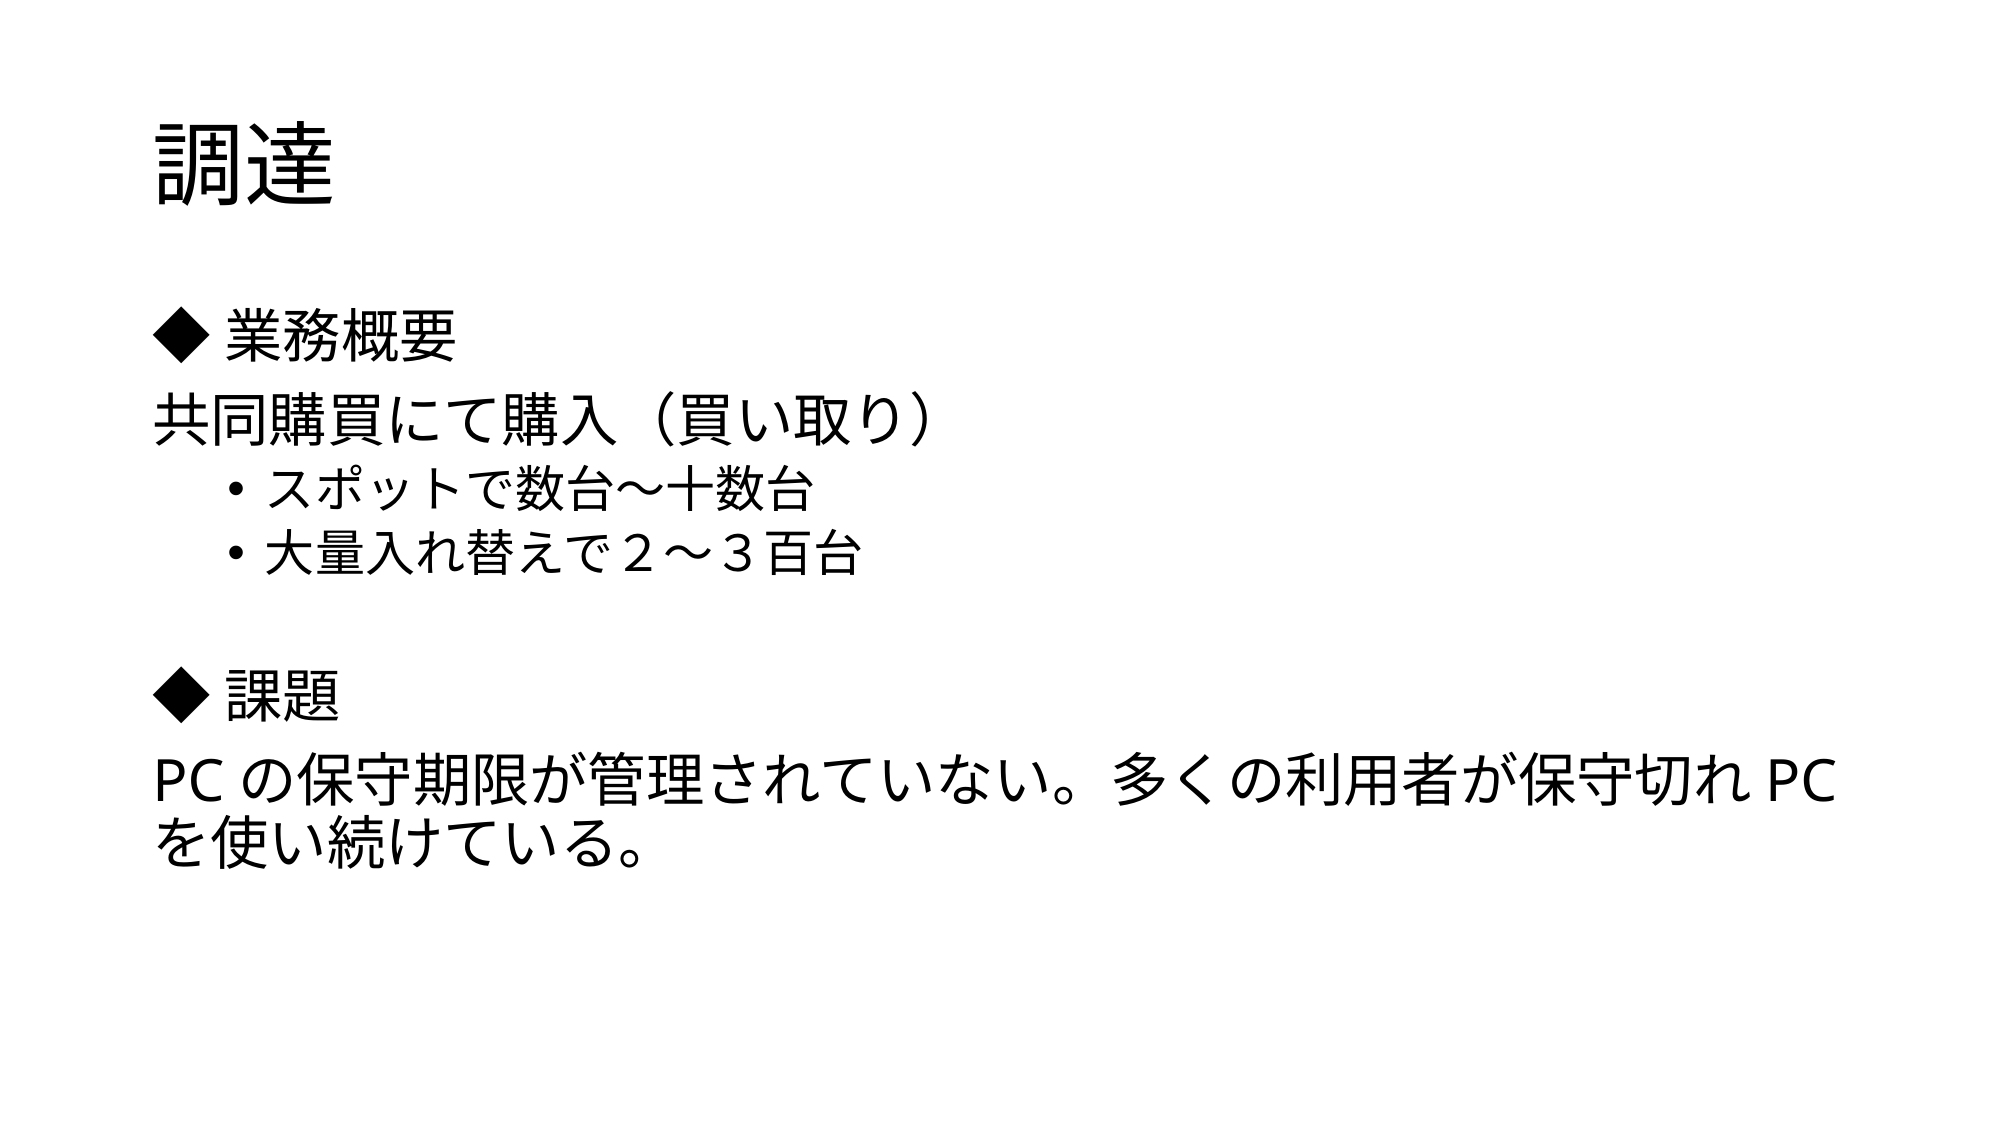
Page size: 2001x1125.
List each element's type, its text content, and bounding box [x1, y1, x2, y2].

title 調達 [137, 59, 1863, 278]
list ◆業務概要 共同購買にて購入（買い取り） スポットで数台～十数台 大量入れ替えで２～３百台 ◆課題 PCの保守期限が管理されていない。多くの利用者が保守切れPCを使い続けている。 [137, 299, 1863, 1014]
